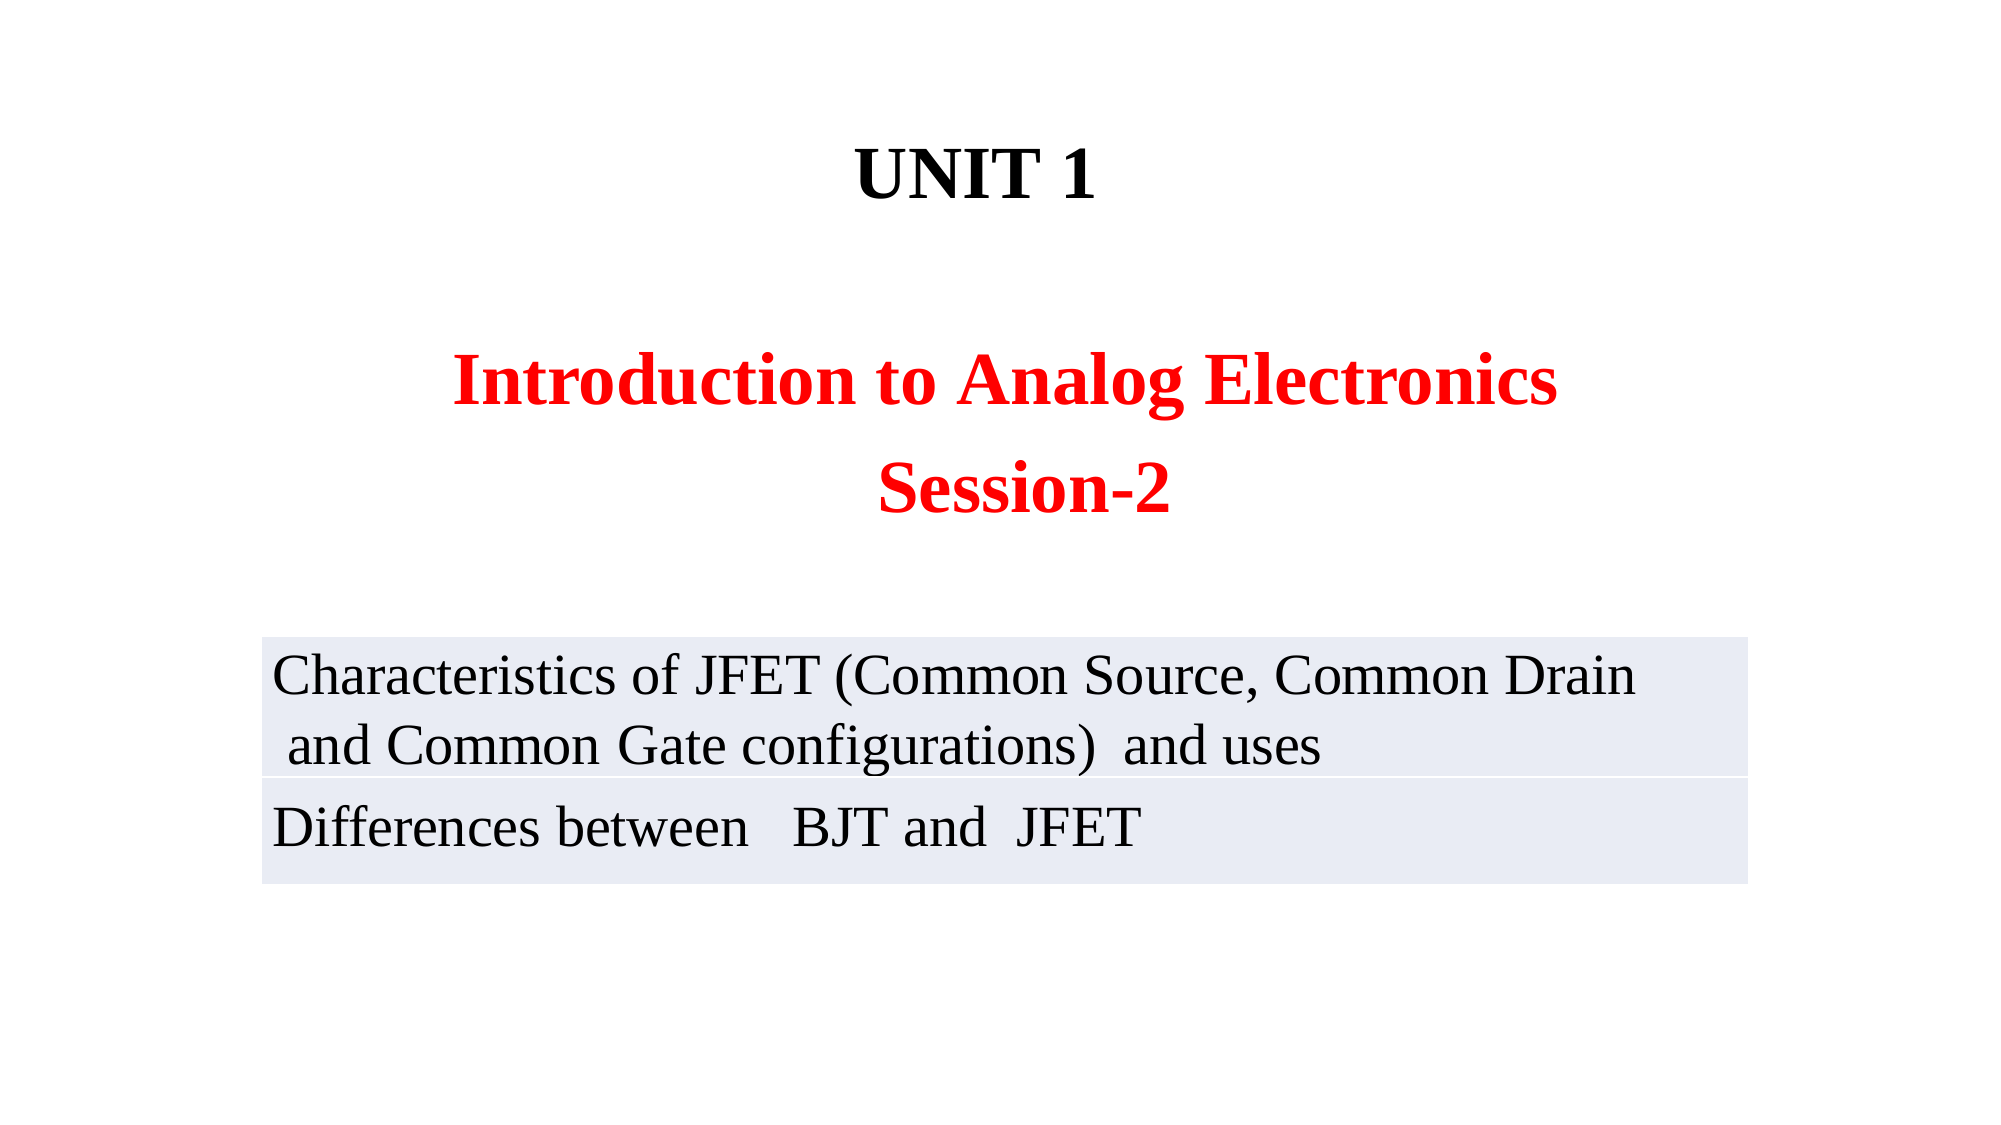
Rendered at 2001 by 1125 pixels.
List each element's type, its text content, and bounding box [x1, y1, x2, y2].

table_cell Differences between BJT and JFET [262, 778, 1748, 884]
table_header Characteristics of JFET (Common Source, Common Drain and Common Gate configurations) and uses [262, 637, 1748, 776]
title UNIT 1 [851, 121, 1099, 310]
text_box Introduction to Analog Electronics Session-2 [450, 310, 1563, 528]
